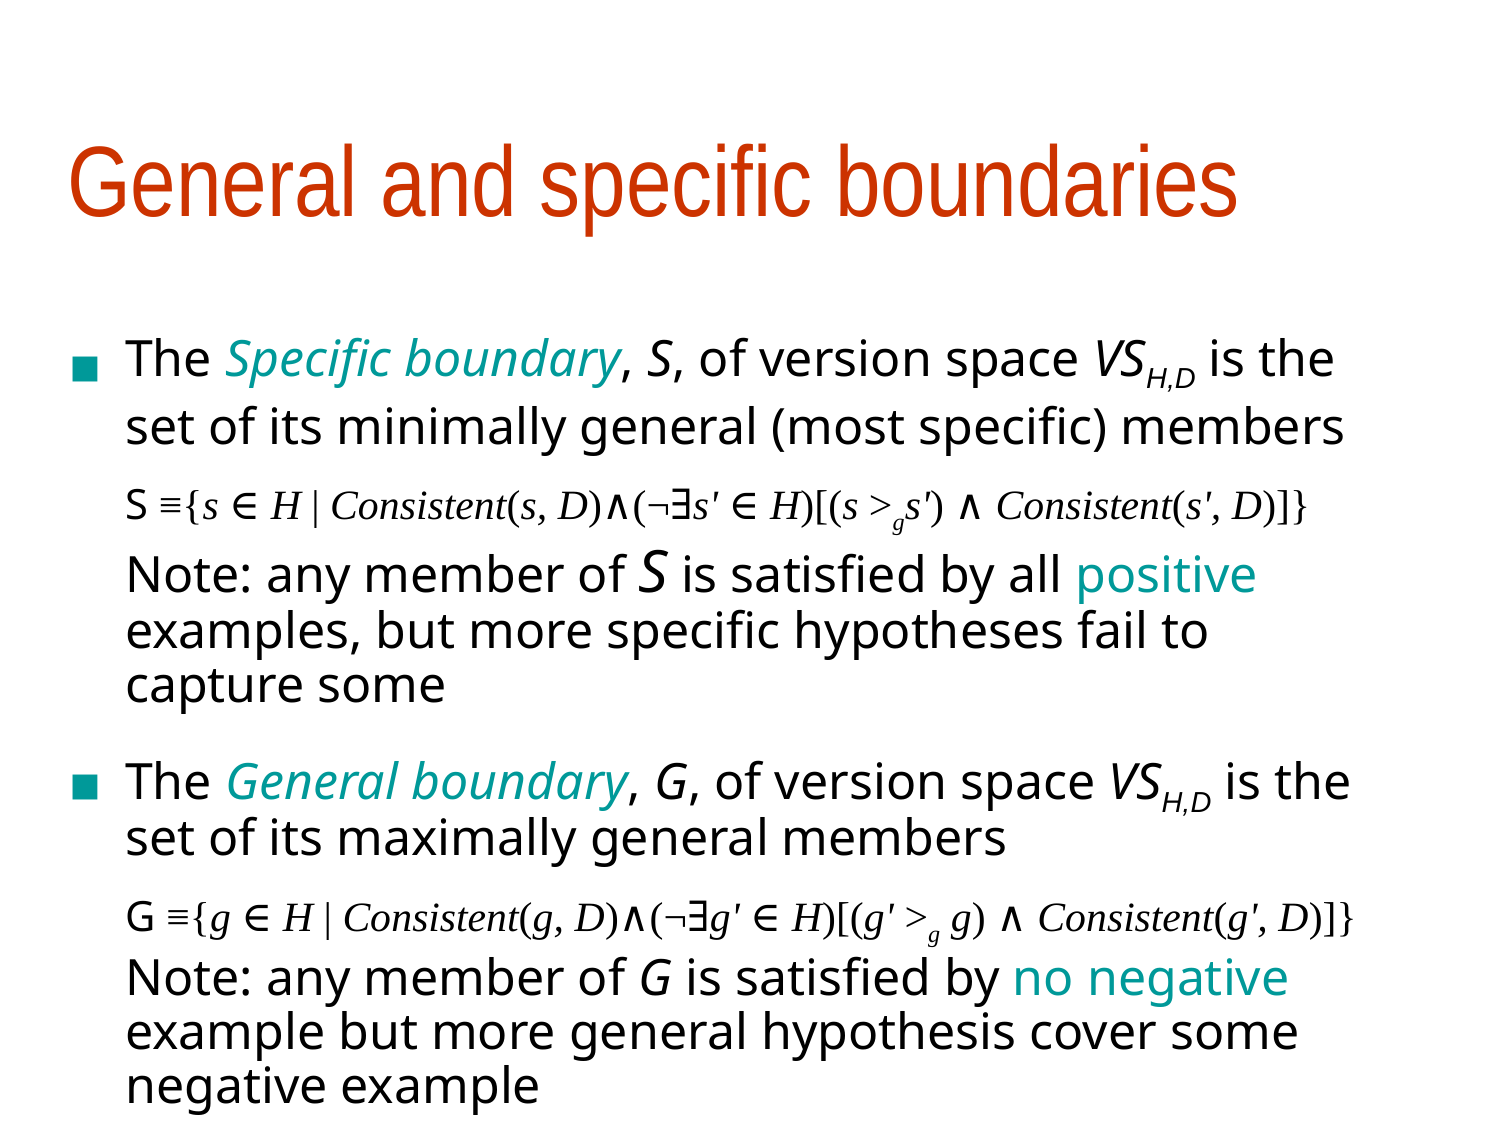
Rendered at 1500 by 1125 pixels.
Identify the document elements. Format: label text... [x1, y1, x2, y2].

list The Specific boundary, S, of version space VSH,D is the set of its minimally general (most specific) members S ≡{s ∈ H | Consistent(s, D)∧(¬∃s' ∈ H)[(s >gs') ∧ Consistent(s', D)]} Note: any member of S is satisfied by all positive examples, but more specific hypotheses fail to capture some The General boundary, G, of version space VSH,D is the set of its maximally general members G ≡{g ∈ H | Consistent(g, D)∧(¬∃g' ∈ H)[(g' >g g) ∧ Consistent(g', D)]} Note: any member of G is satisfied by no negative example but more general hypothesis cover some negative example [53, 318, 1401, 994]
title General and specific boundaries [52, 40, 1469, 244]
